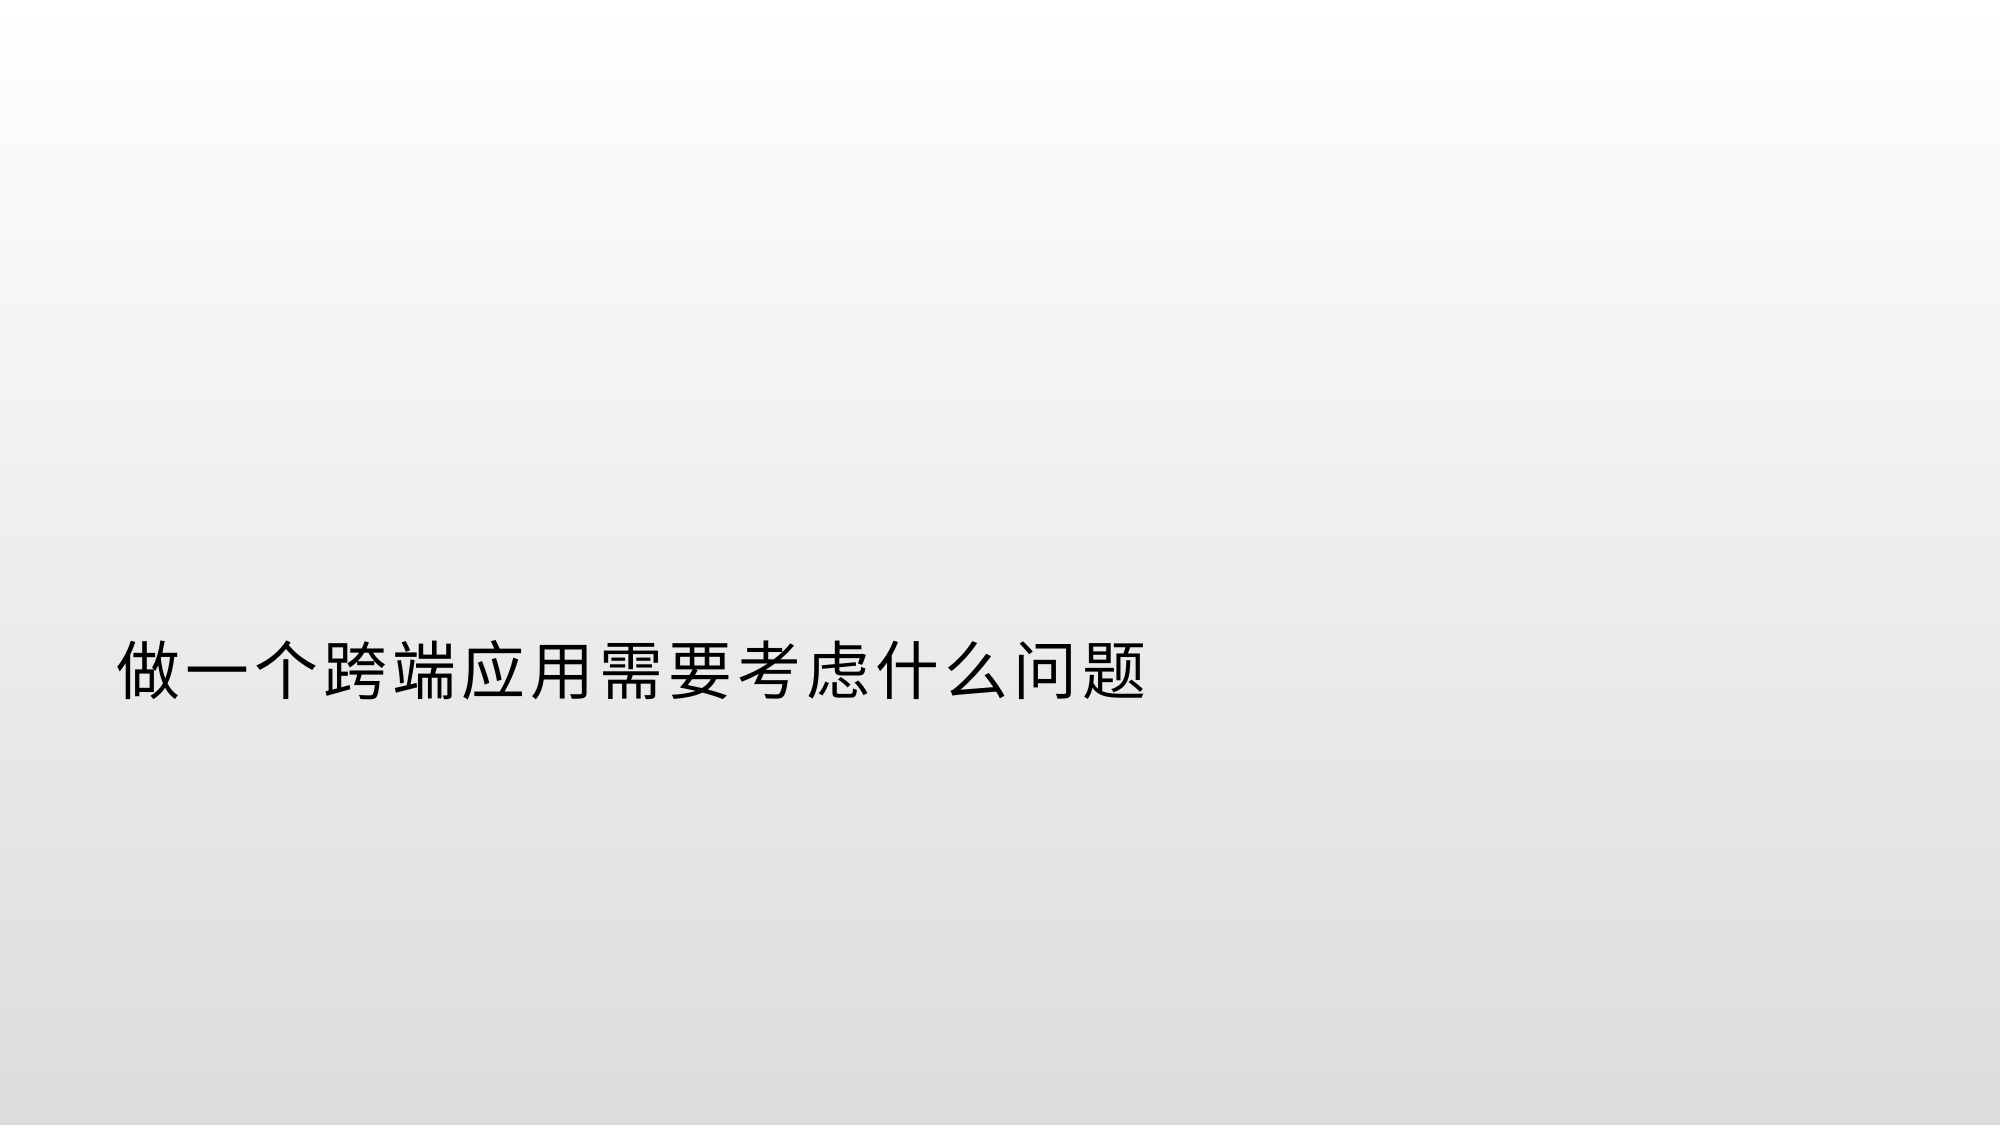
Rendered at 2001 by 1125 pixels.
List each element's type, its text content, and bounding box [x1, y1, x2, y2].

title 做一个跨端应用需要考虑什么问题 [109, 624, 1891, 728]
